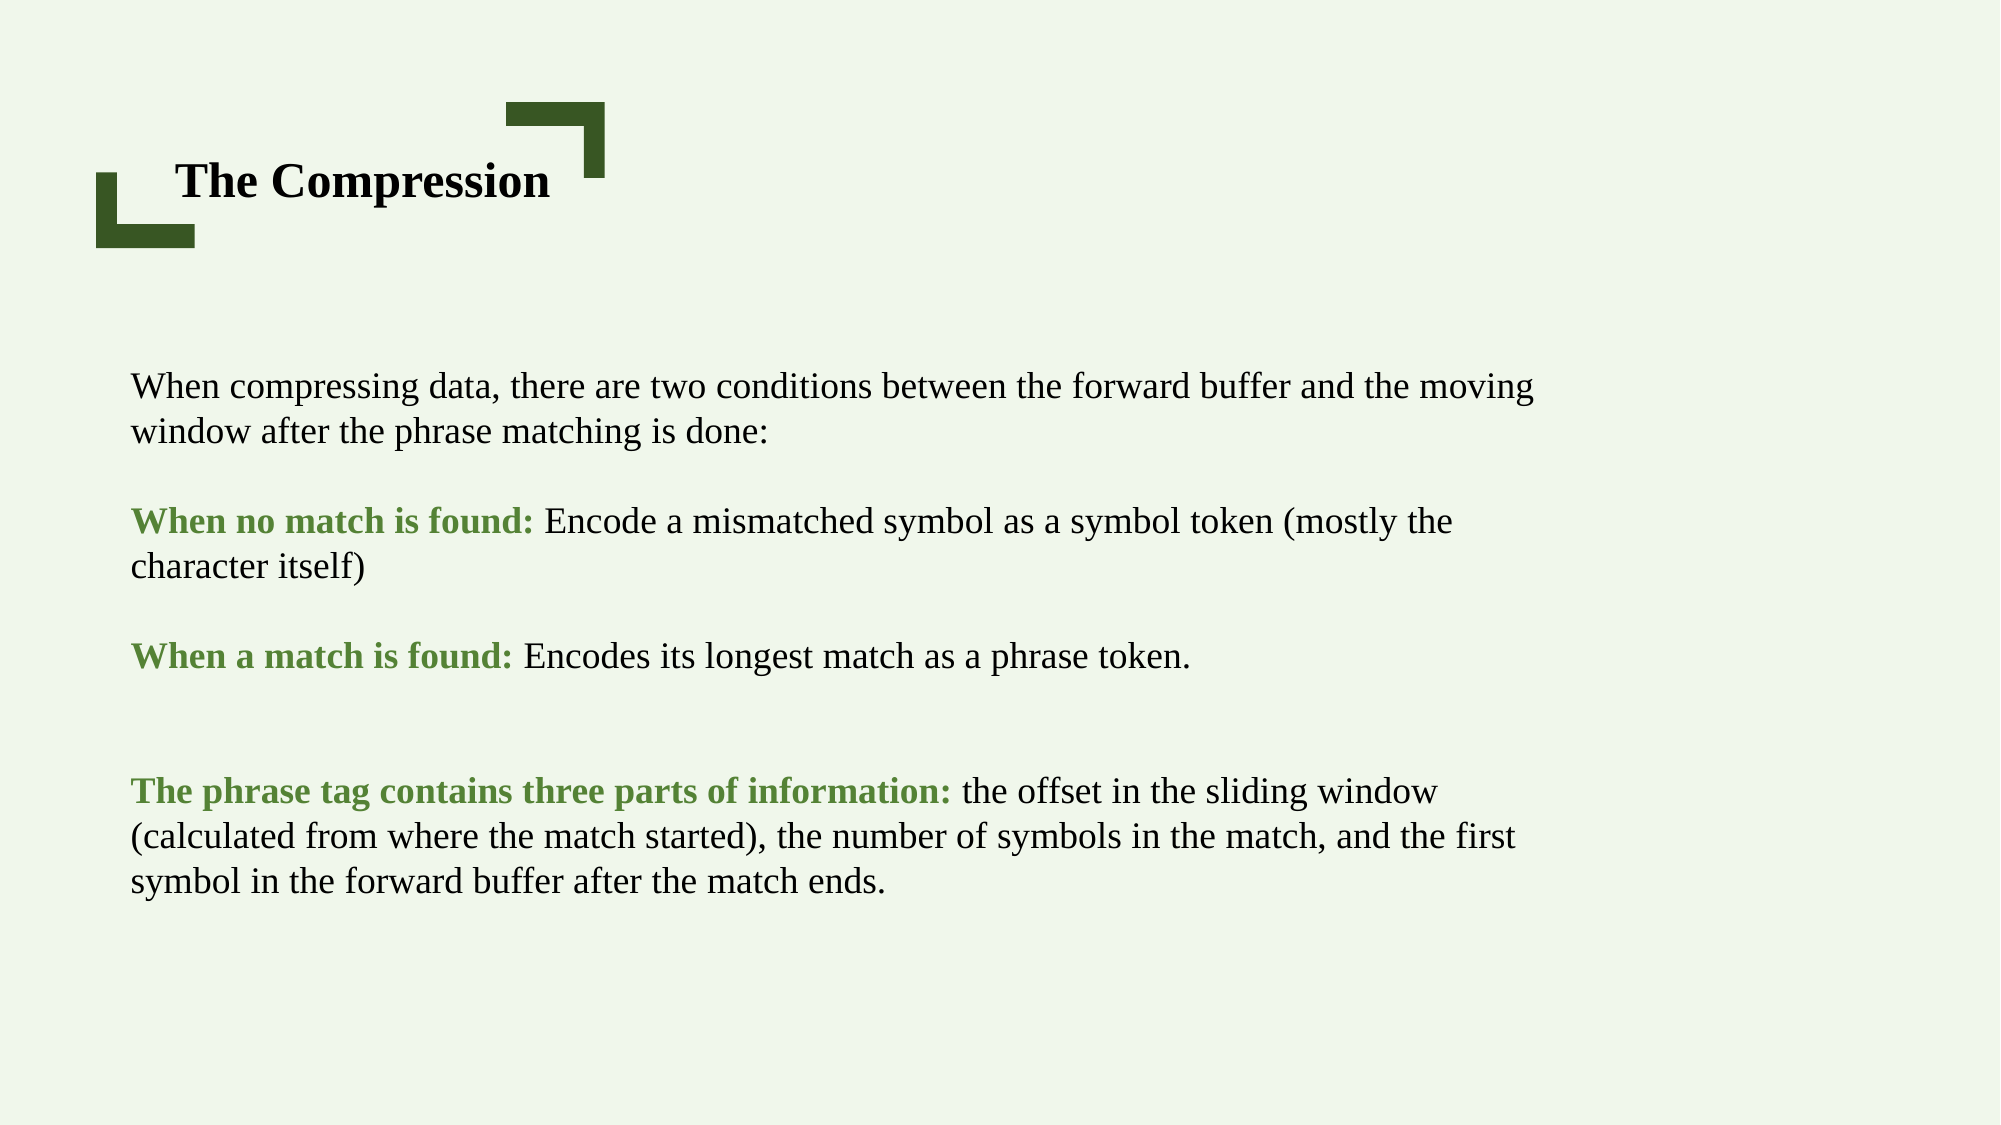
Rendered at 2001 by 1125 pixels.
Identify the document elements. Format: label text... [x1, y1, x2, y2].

text_box When compressing data, there are two conditions between the forward buffer and the moving window after the phrase matching is done: When no match is found: Encode a mismatched symbol as a symbol token (mostly the character itself) When a match is found: Encodes its longest match as a phrase token. The phrase tag contains three parts of information: the offset in the sliding window (calculated from where the match started), the number of symbols in the match, and the first symbol in the forward buffer after the match ends. [115, 353, 1566, 909]
text_box [505, 101, 606, 179]
text_box [95, 171, 196, 249]
text_box The Compression [160, 139, 566, 215]
